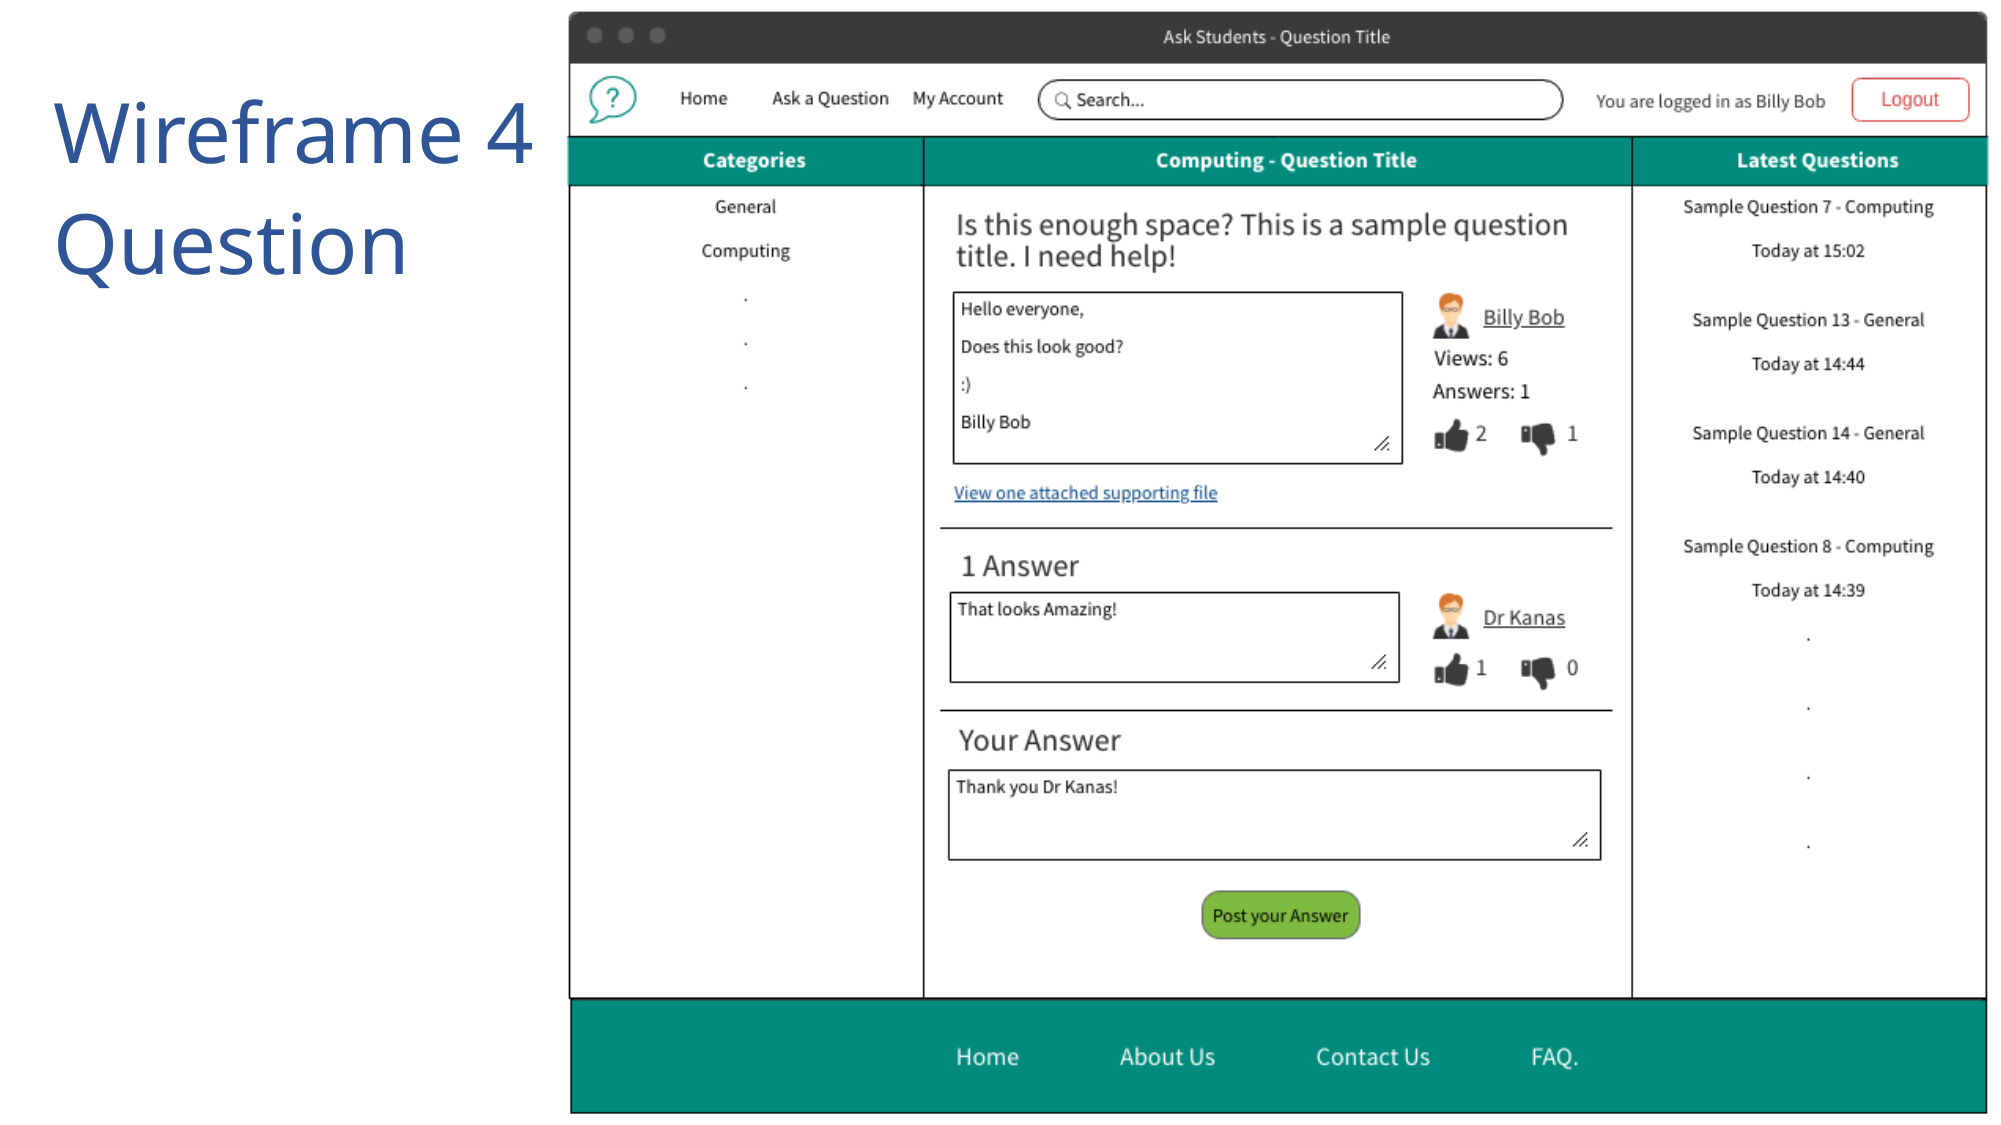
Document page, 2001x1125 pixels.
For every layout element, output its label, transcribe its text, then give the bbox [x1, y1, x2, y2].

text_box Wireframe 4 Question [38, 129, 558, 256]
picture [558, 1, 2000, 1125]
